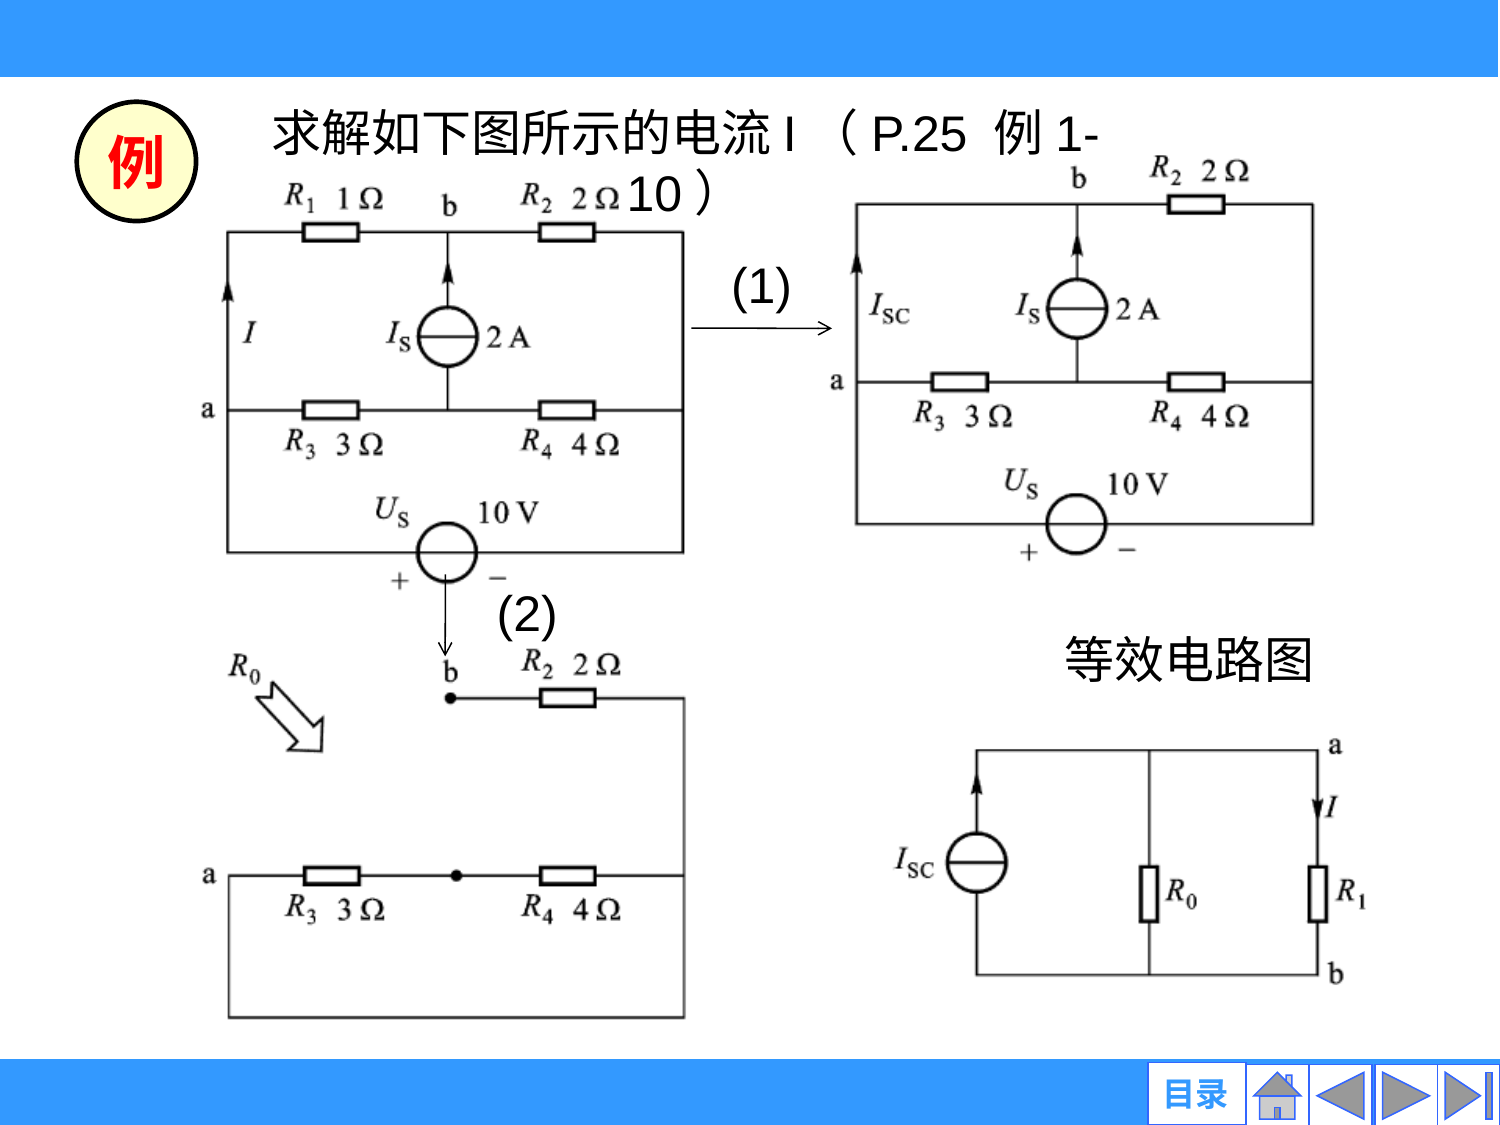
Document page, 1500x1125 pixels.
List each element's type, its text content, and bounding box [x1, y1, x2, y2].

text_box 例 [76, 101, 197, 222]
text_box 等效电路图 [960, 621, 1418, 756]
picture [163, 163, 719, 605]
text_box (2) [487, 613, 586, 619]
picture [163, 620, 723, 1047]
picture [890, 726, 1383, 1018]
text_box 求解如下图所示的电流I（P.25 例1-10） [199, 93, 1172, 229]
text_box (1) [723, 246, 803, 321]
picture [808, 140, 1348, 579]
